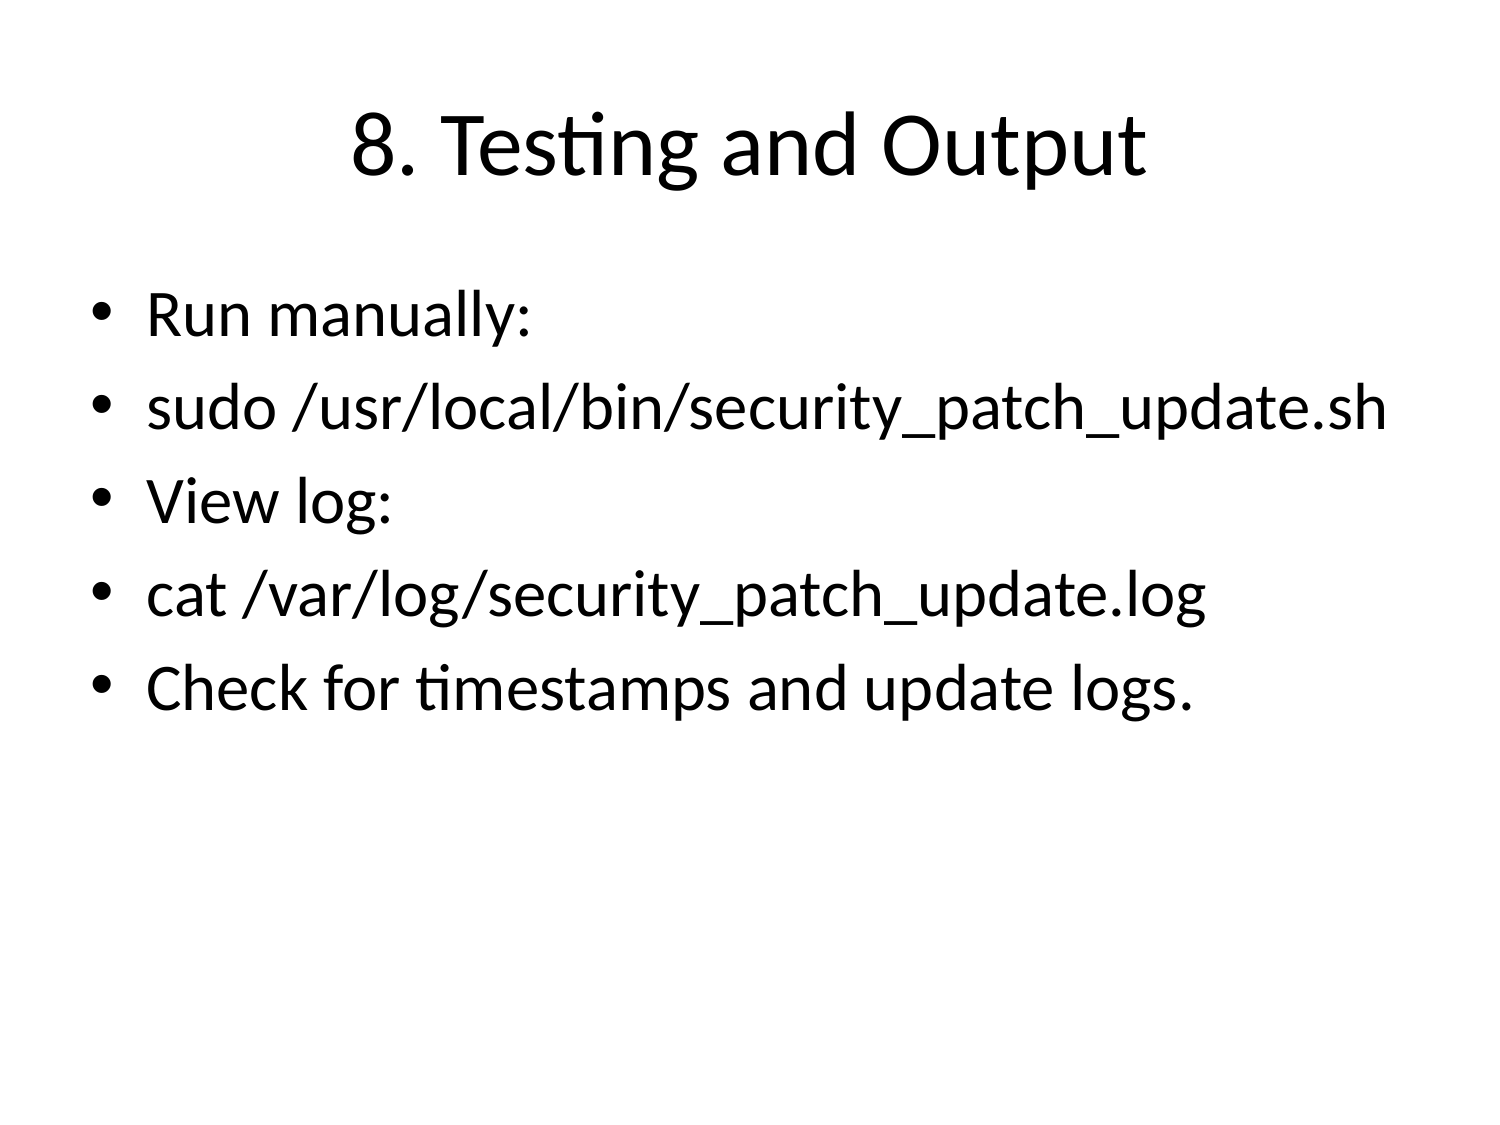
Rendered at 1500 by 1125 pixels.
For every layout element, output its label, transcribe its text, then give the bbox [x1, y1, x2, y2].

title 8. Testing and Output [75, 45, 1425, 233]
list Run manually: sudo /usr/local/bin/security_patch_update.sh View log: cat /var/log/security_patch_update.log Check for timestamps and update logs. [75, 262, 1425, 1005]
